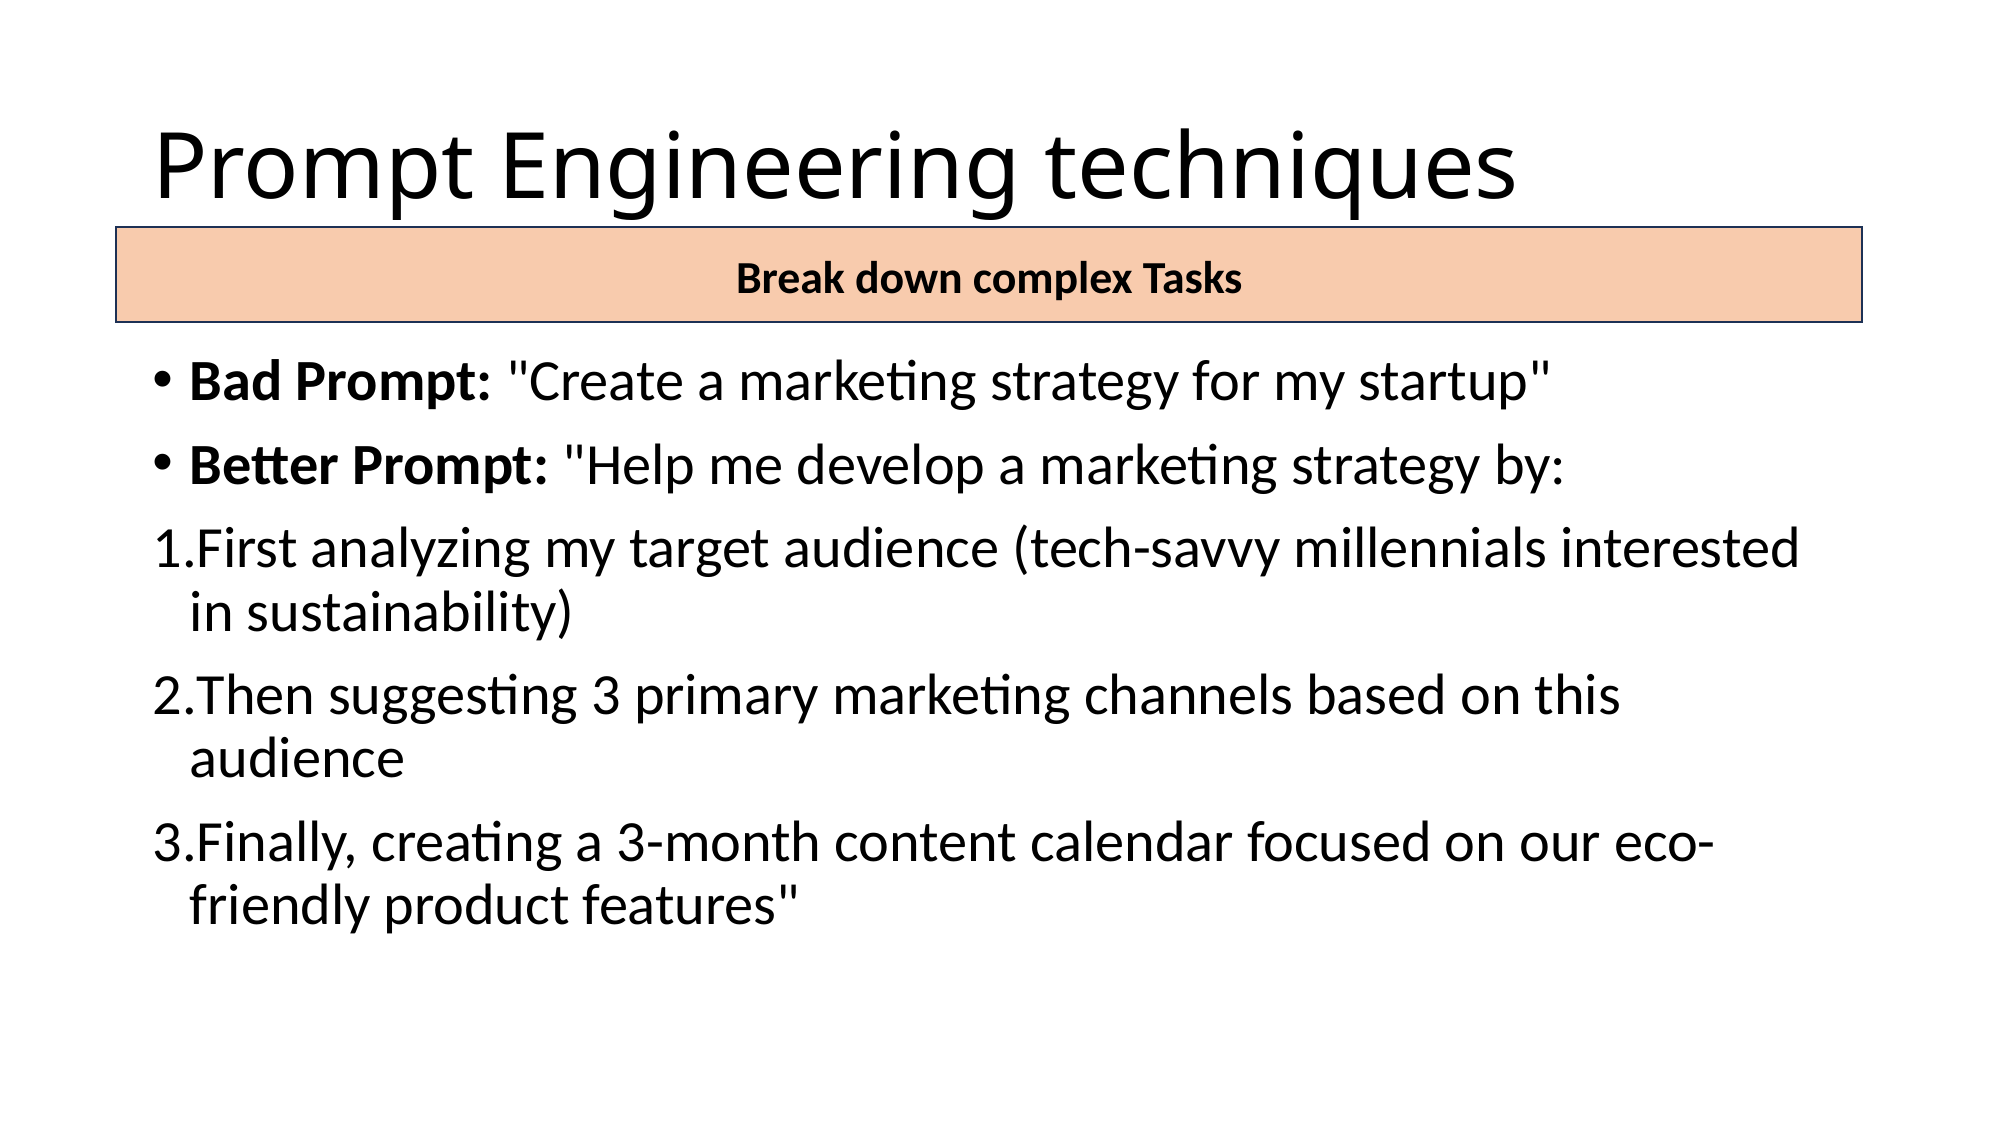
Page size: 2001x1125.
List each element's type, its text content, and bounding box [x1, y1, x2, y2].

title Prompt Engineering techniques [137, 59, 1863, 226]
text_box Break down complex Tasks [115, 226, 1863, 323]
list Bad Prompt: "Create a marketing strategy for my startup" Better Prompt: "Help me develop a marketing strategy by: First analyzing my target audience (tech-savvy millennials interested in sustainability) Then suggesting 3 primary marketing channels based on this audience Finally, creating a 3-month content calendar focused on our eco-friendly product features" [137, 342, 1863, 1057]
